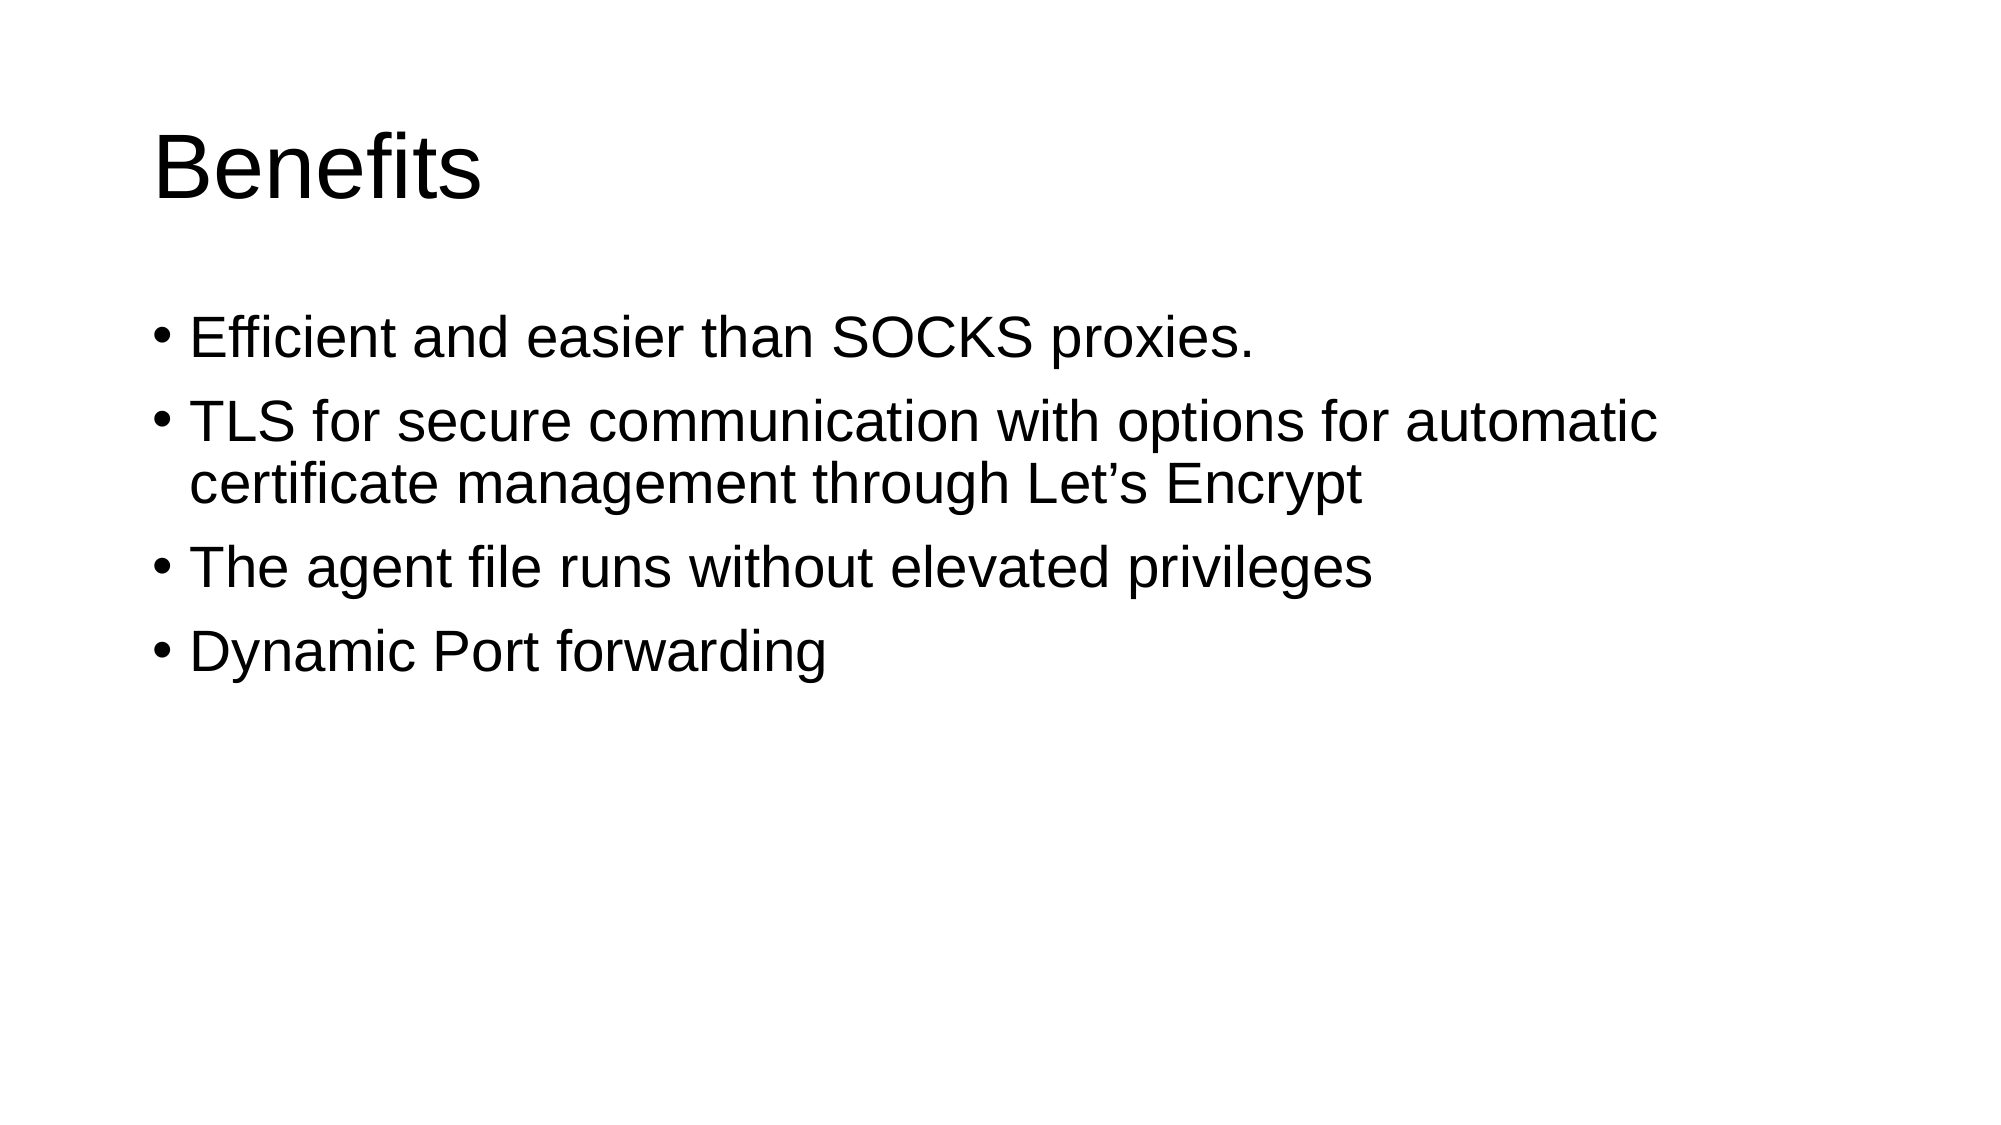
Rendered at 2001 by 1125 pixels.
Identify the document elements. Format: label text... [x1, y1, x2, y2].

list Efficient and easier than SOCKS proxies. TLS for secure communication with options for automatic certificate management through Let’s Encrypt The agent file runs without elevated privileges Dynamic Port forwarding [137, 299, 1863, 1014]
title Benefits [137, 59, 1863, 278]
